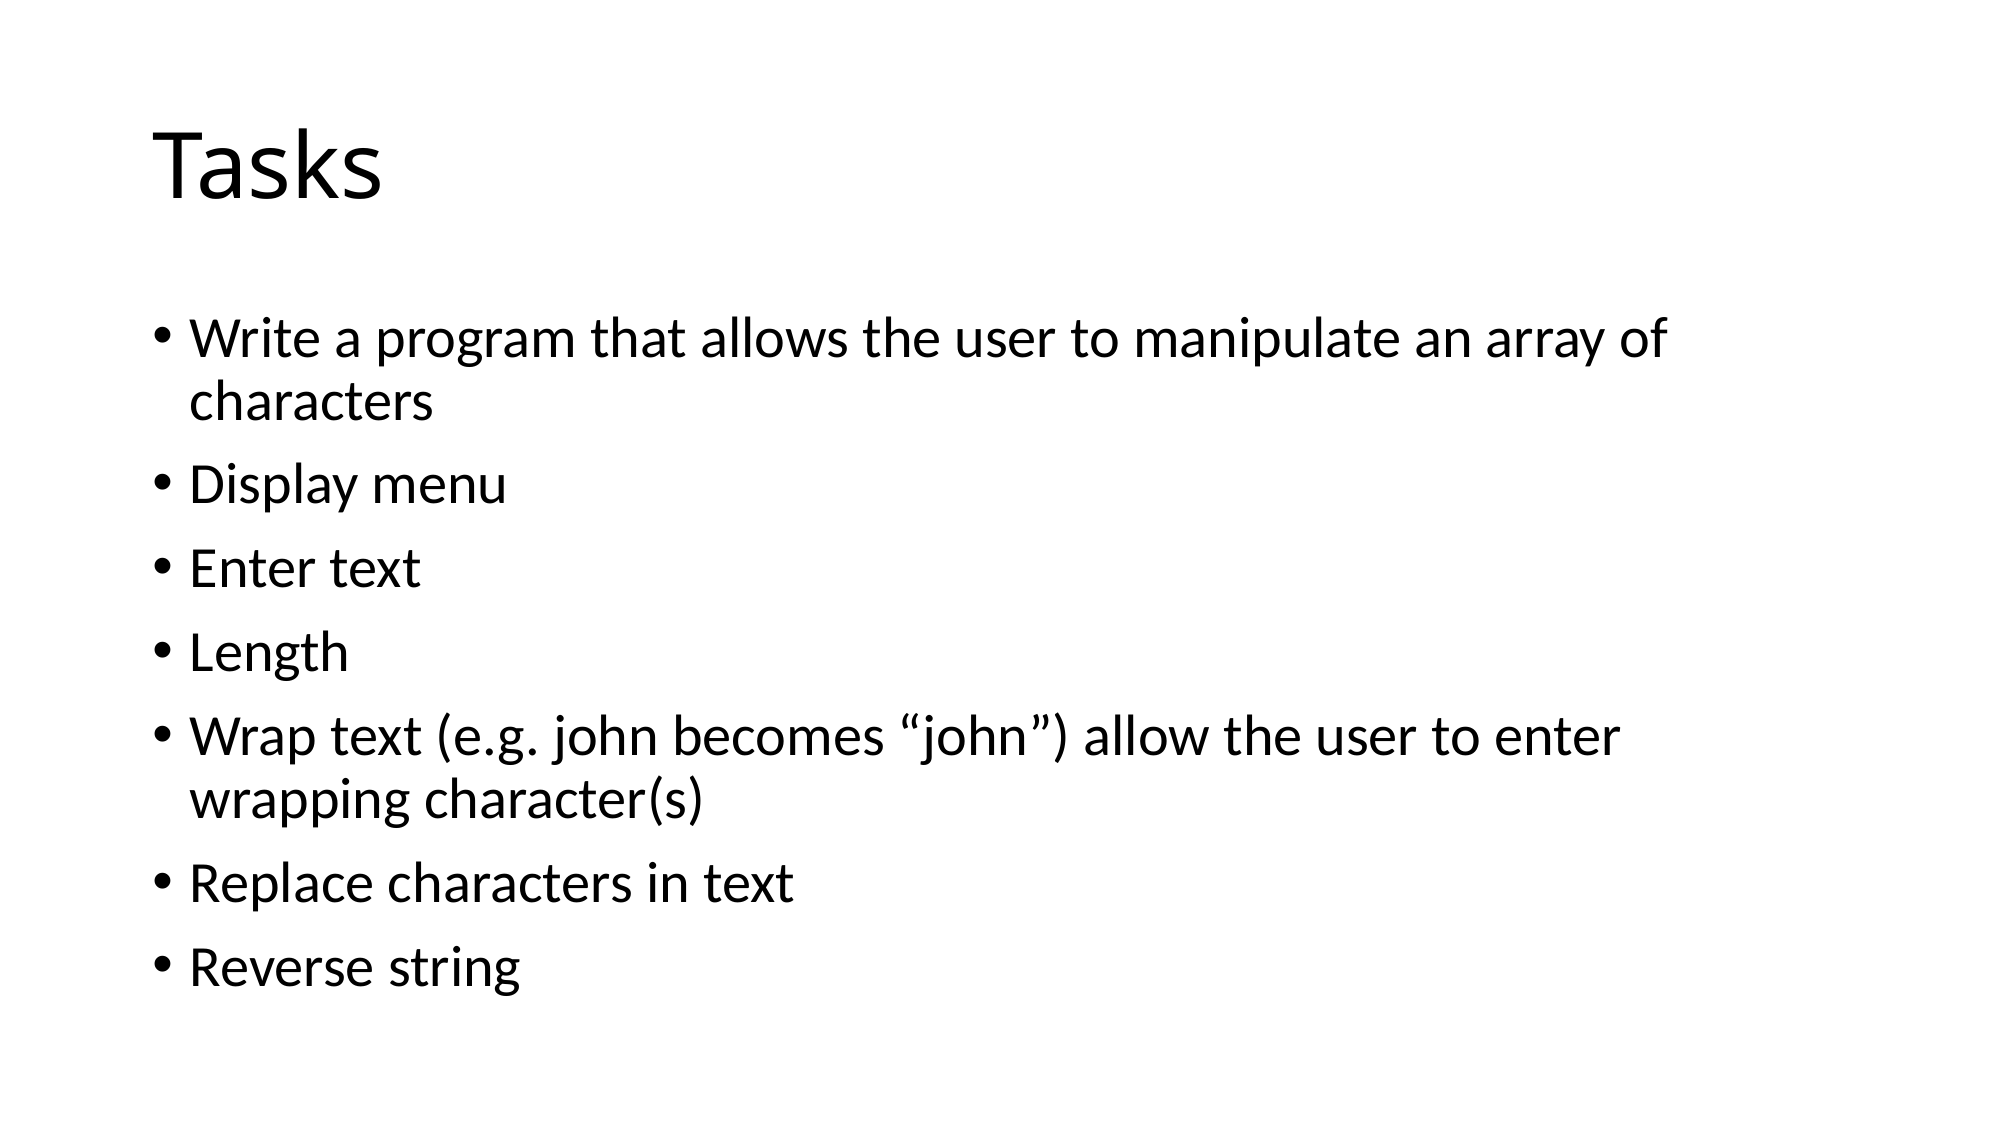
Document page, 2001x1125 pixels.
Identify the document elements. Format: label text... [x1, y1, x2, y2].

title Tasks [137, 59, 1863, 278]
list Write a program that allows the user to manipulate an array of characters Display menu Enter text Length Wrap text (e.g. john becomes “john”) allow the user to enter wrapping character(s) Replace characters in text Reverse string [137, 299, 1863, 1014]
